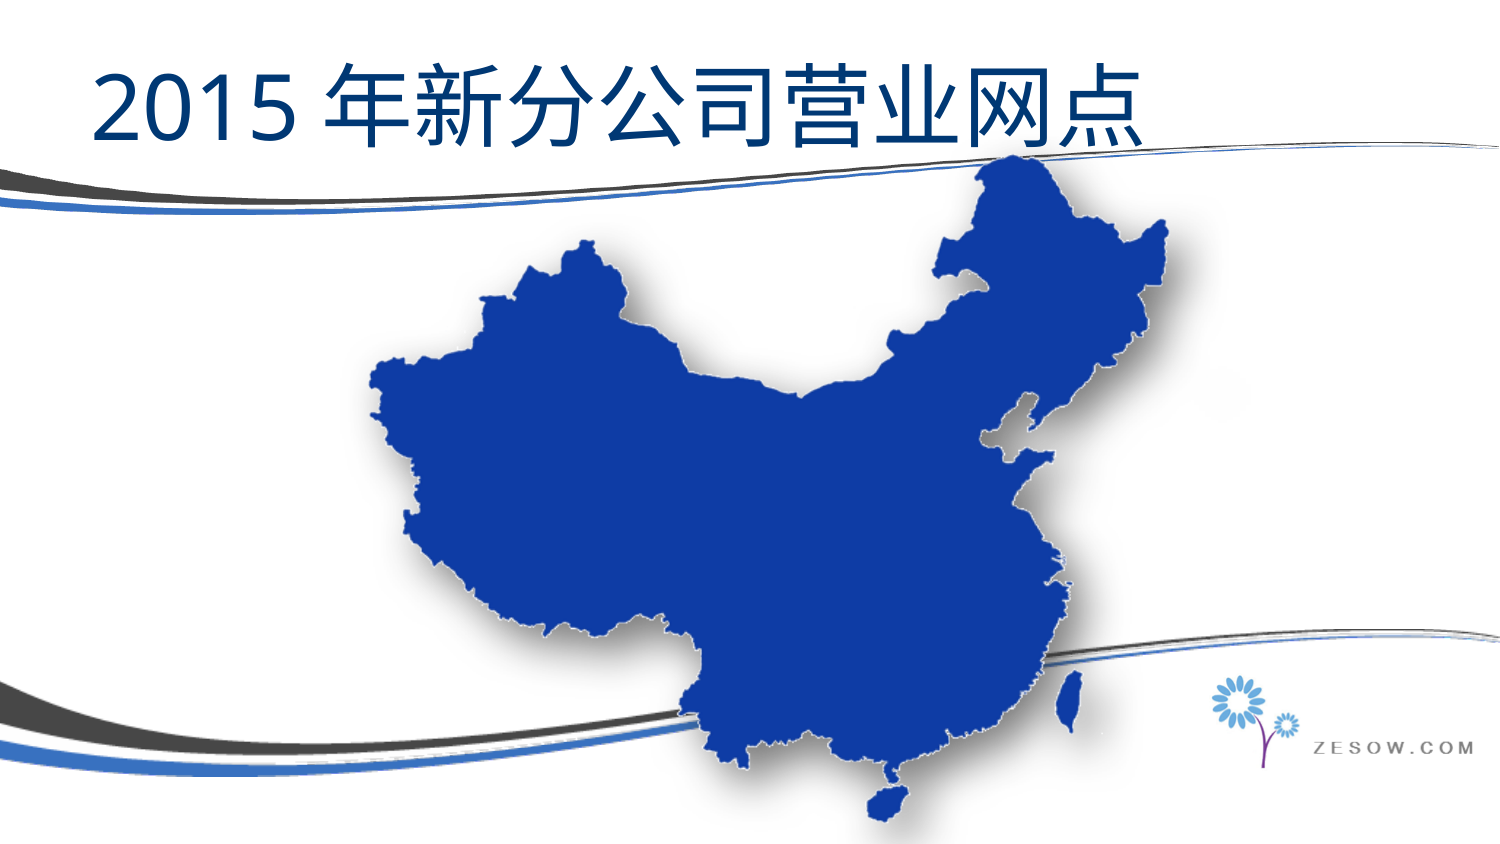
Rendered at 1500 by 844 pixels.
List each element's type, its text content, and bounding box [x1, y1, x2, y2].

picture [1225, 629, 1500, 777]
picture [0, 135, 1211, 839]
title 2015年新分公司营业网点 [75, 33, 1425, 175]
picture [1222, 142, 1499, 215]
